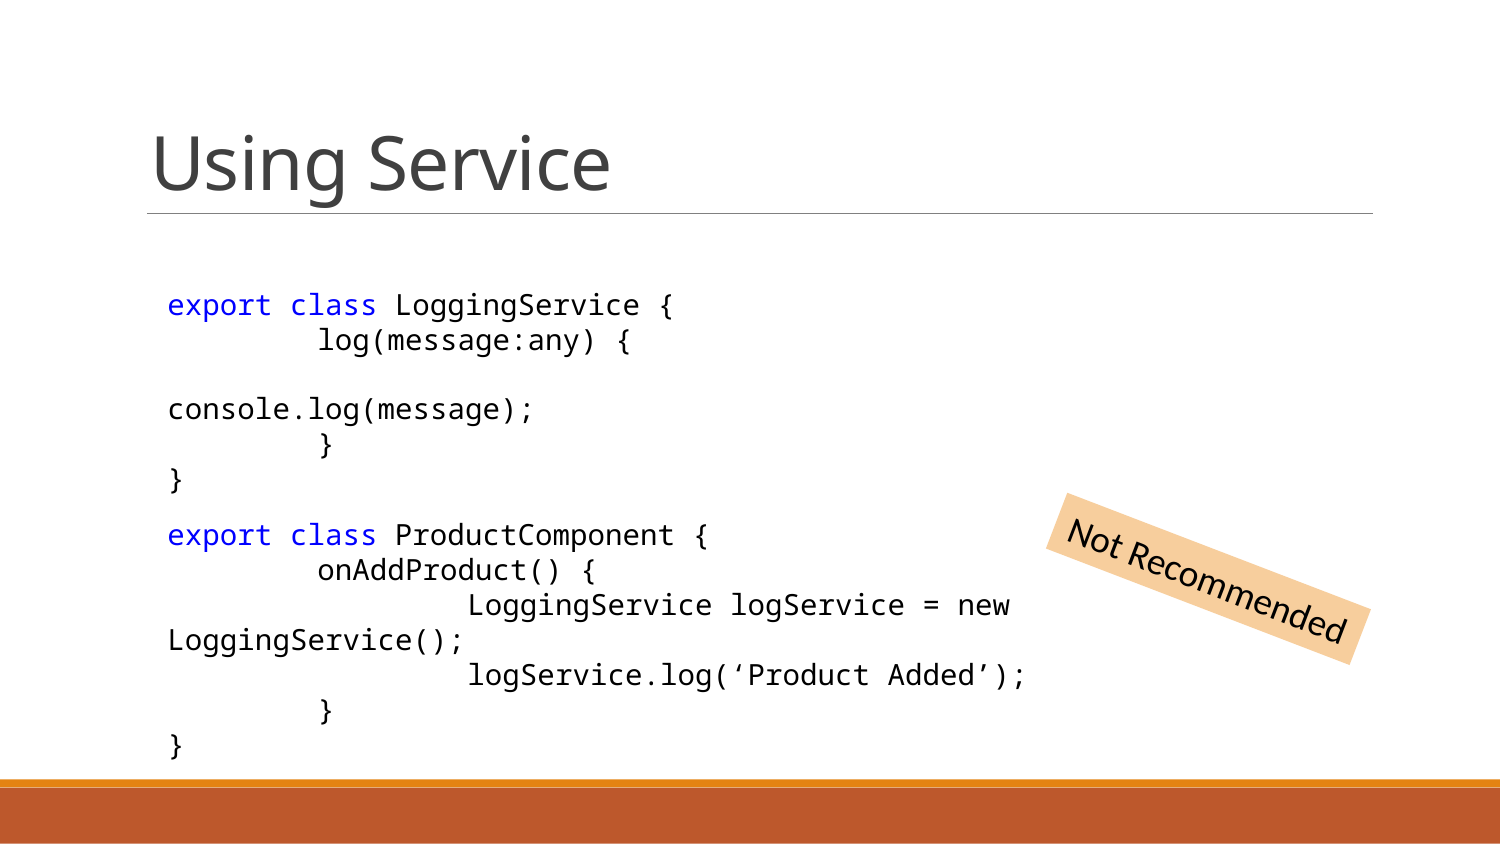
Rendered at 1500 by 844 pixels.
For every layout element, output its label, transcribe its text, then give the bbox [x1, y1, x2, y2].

title Using Service [135, 35, 1373, 214]
text_box export class ProductComponent { onAddProduct() { LoggingService logService = new LoggingService(); logService.log(‘Product Added’); } } [152, 508, 1141, 769]
text_box Not Recommended [1045, 492, 1371, 666]
text_box export class LoggingService { log(message:any) { console.log(message); } } [152, 278, 699, 503]
